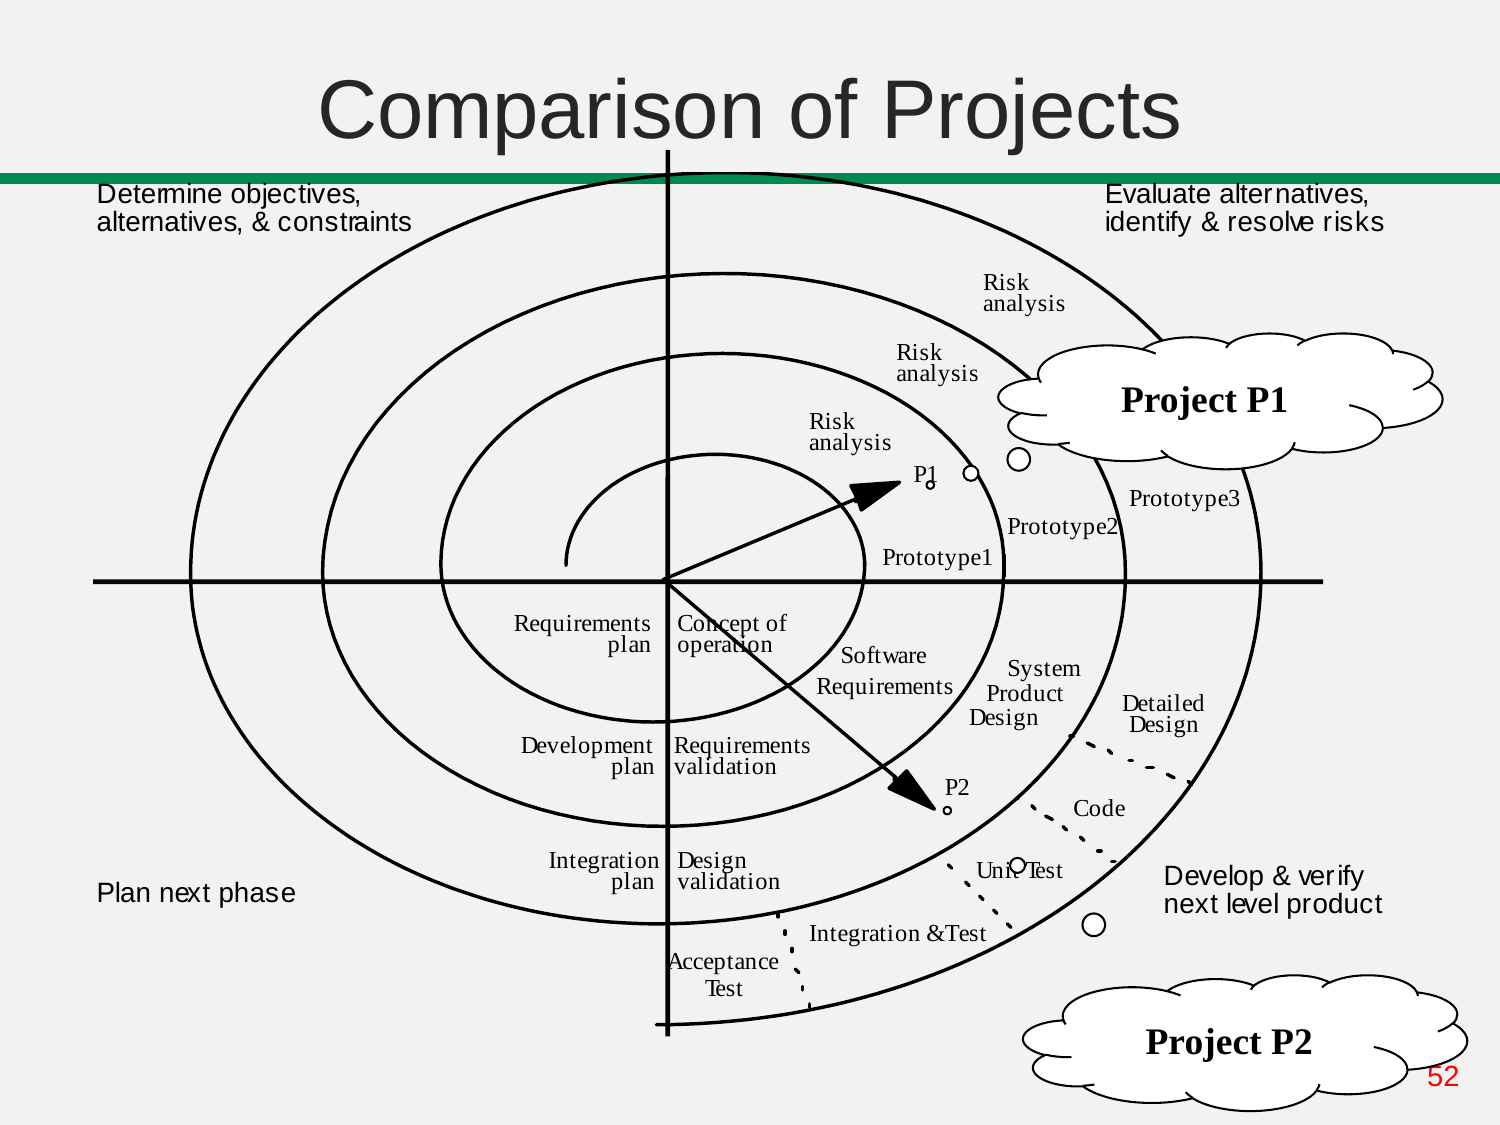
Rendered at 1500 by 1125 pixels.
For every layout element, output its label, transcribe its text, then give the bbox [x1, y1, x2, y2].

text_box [998, 332, 1468, 1111]
title Comparison of Projects [0, 0, 1500, 163]
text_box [92, 149, 1387, 1037]
